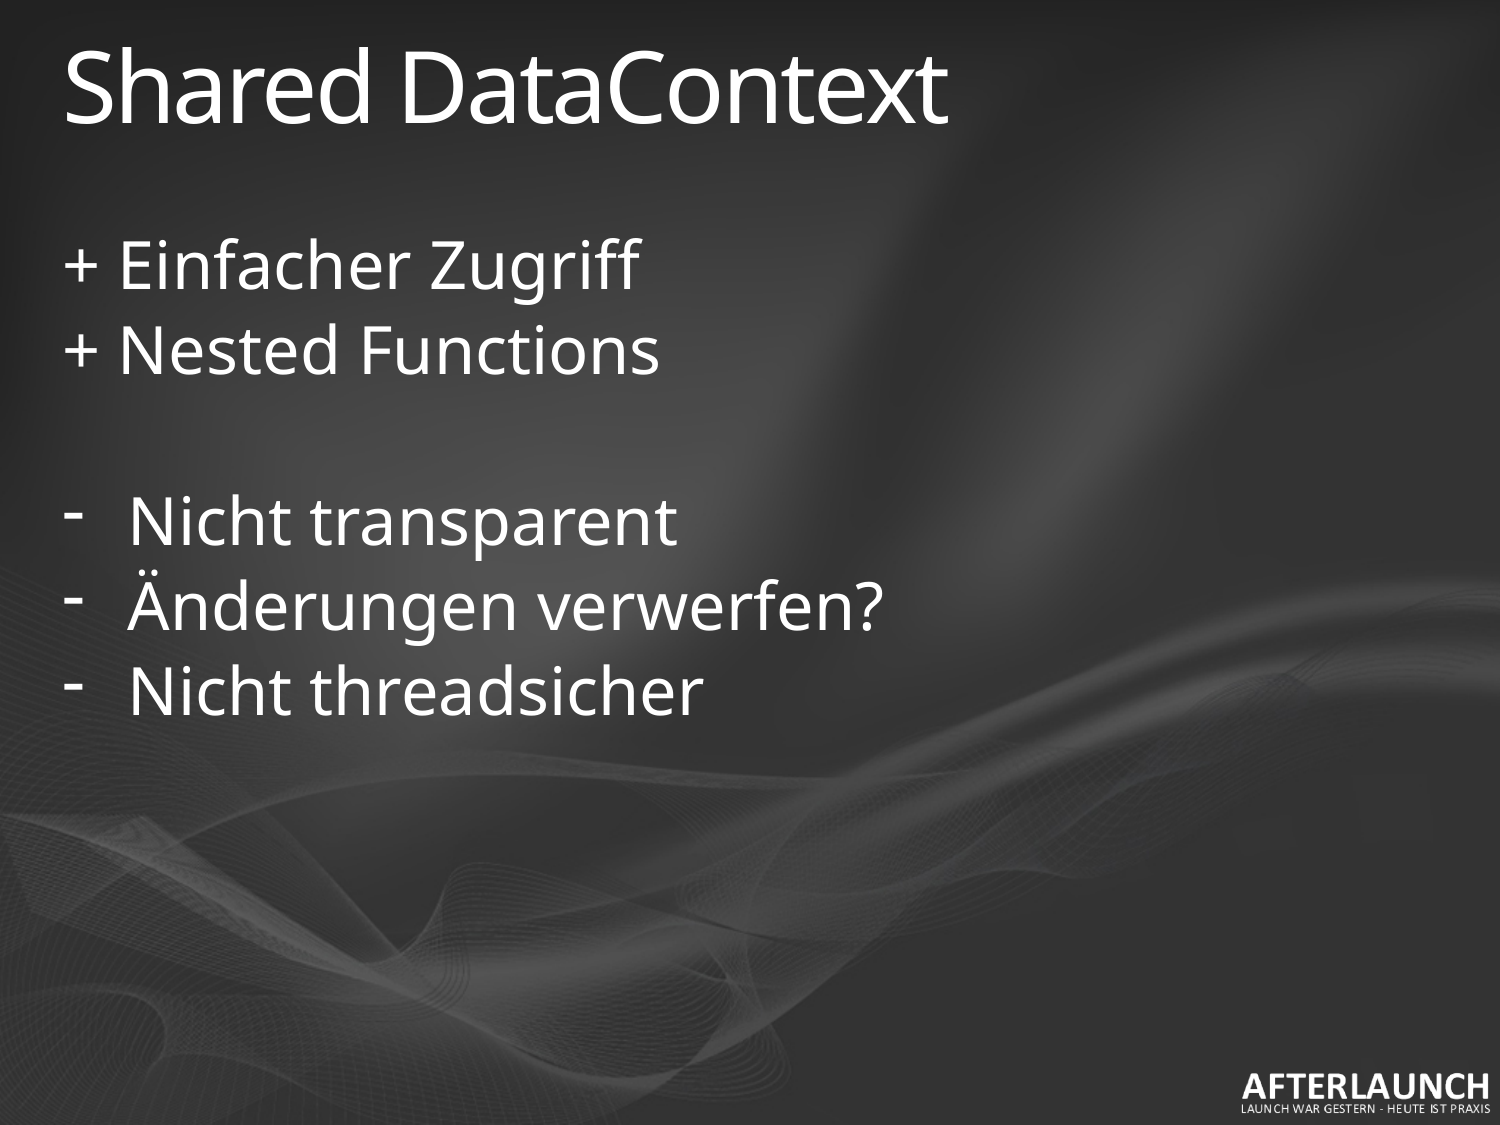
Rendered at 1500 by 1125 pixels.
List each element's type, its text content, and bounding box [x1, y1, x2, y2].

title Shared DataContext [62, 37, 1438, 147]
picture [0, 0, 1500, 1125]
list + Einfacher Zugriff + Nested Functions Nicht transparent Änderungen verwerfen? Nicht threadsicher [62, 231, 1438, 749]
